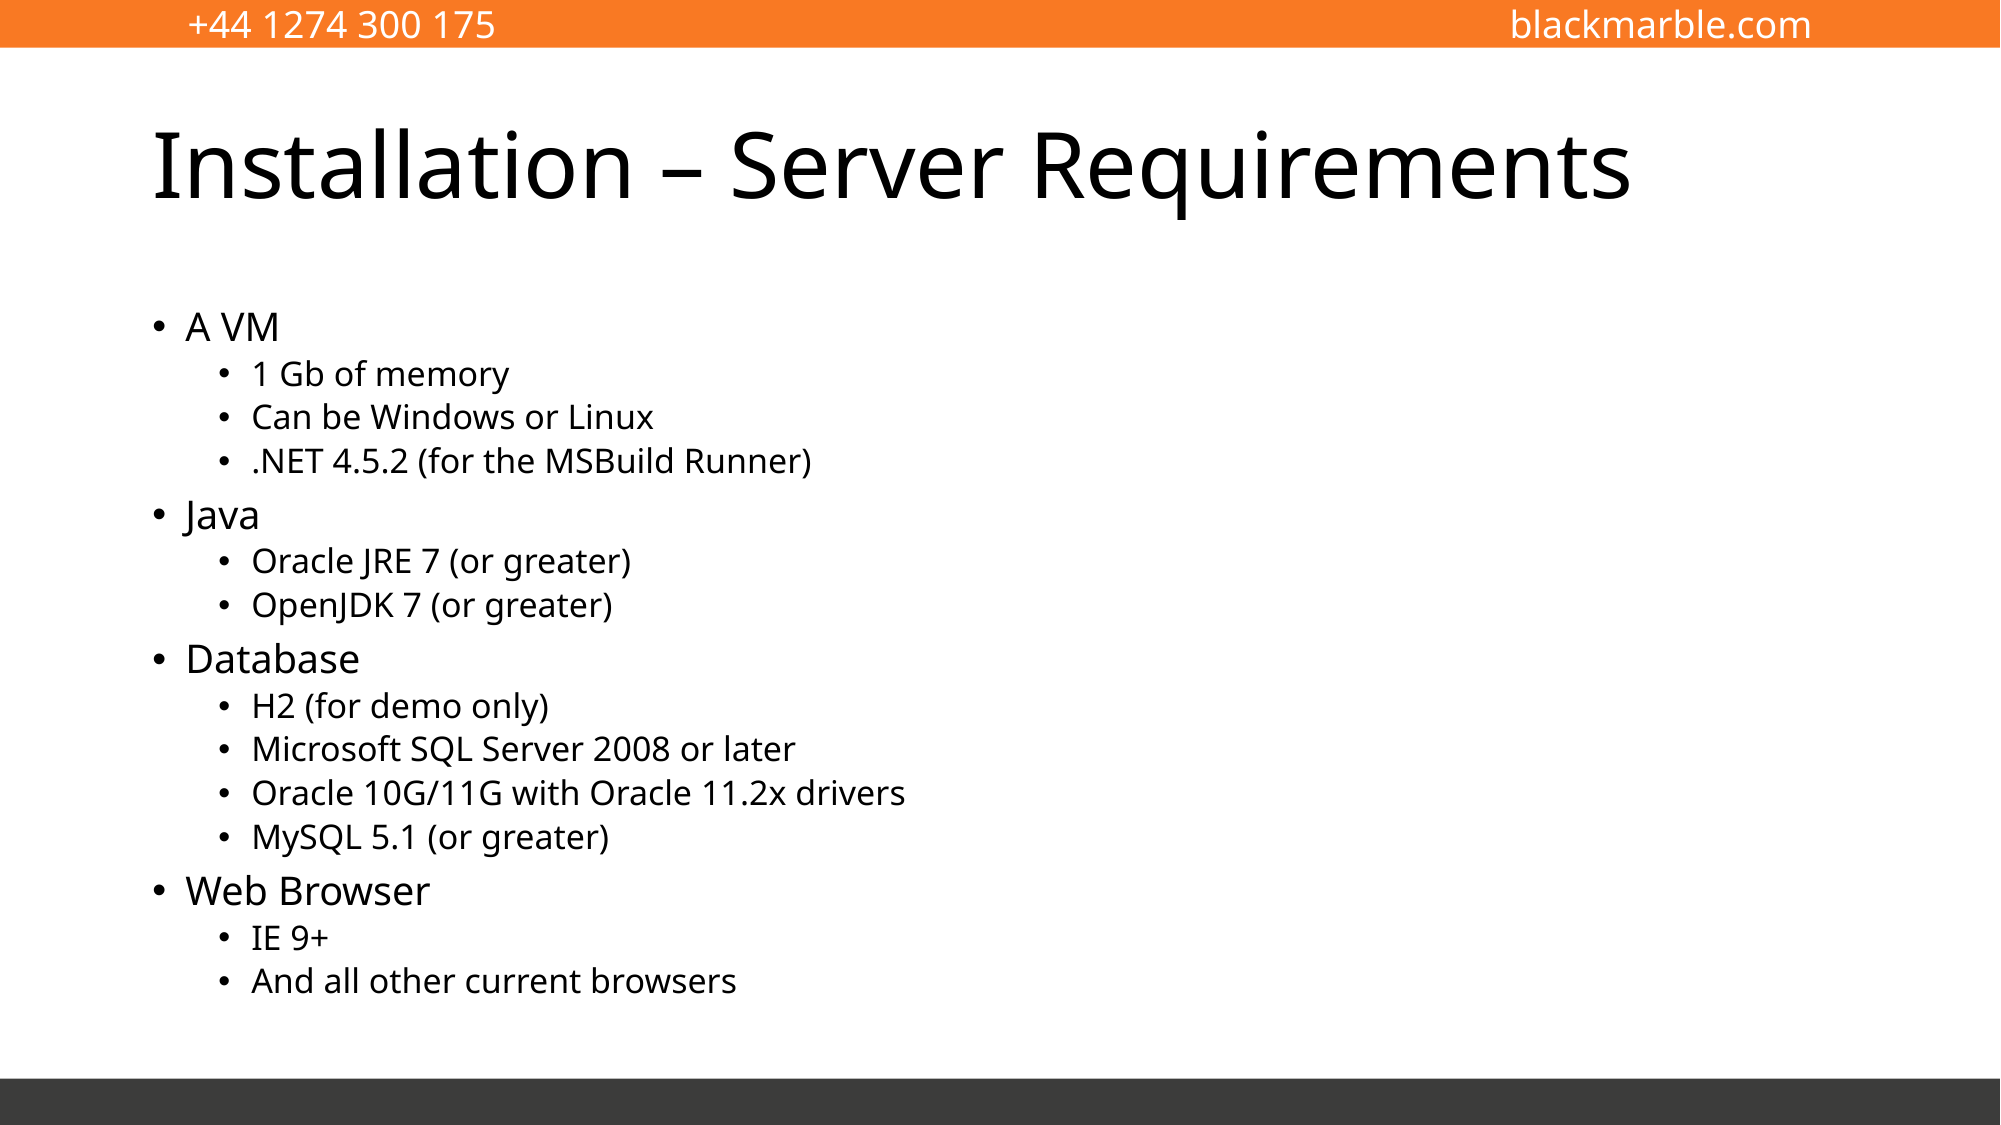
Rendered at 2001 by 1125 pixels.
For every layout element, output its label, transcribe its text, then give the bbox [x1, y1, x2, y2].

title Installation – Server Requirements [137, 59, 1863, 278]
list A VM 1 Gb of memory Can be Windows or Linux .NET 4.5.2 (for the MSBuild Runner) Java Oracle JRE 7 (or greater) OpenJDK 7 (or greater) Database H2 (for demo only) Microsoft SQL Server 2008 or later Oracle 10G/11G with Oracle 11.2x drivers MySQL 5.1 (or greater) Web Browser IE 9+ And all other current browsers [137, 299, 1863, 1014]
